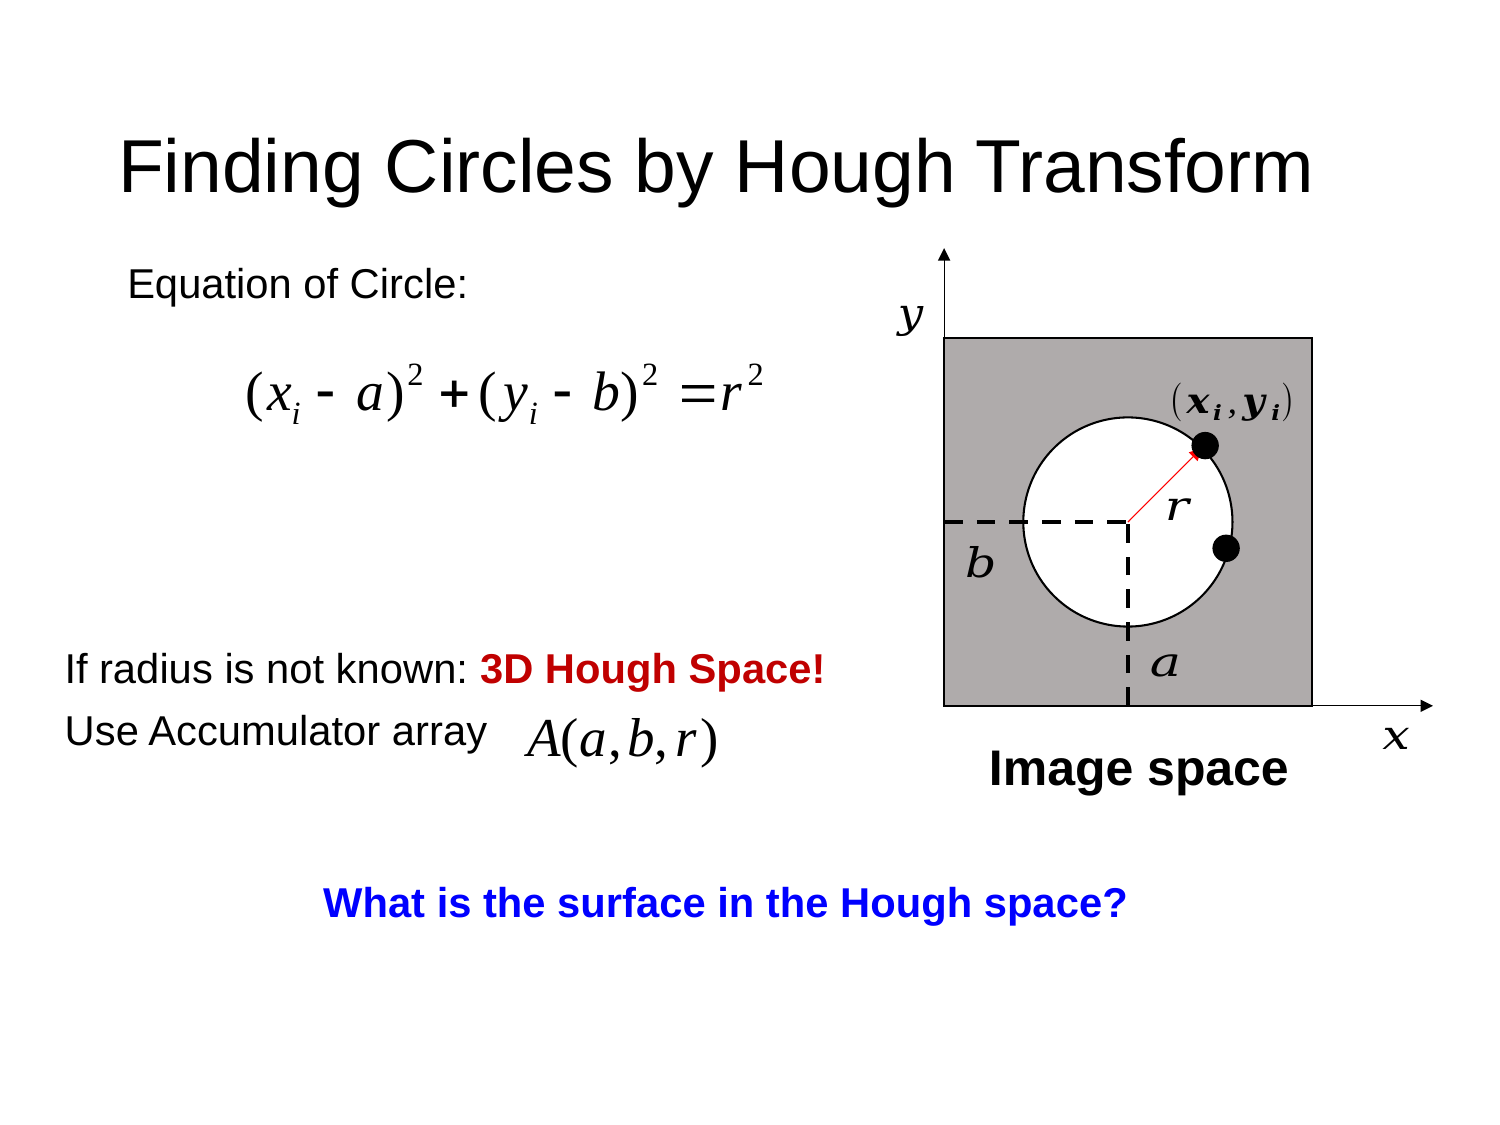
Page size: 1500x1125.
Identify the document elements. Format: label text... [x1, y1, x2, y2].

text_box Equation of Circle: [112, 249, 495, 315]
title Finding Circles by Hough Transform [103, 59, 1397, 278]
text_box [1127, 448, 1202, 522]
text_box If radius is not known: 3D Hough Space! Use Accumulator array [49, 633, 841, 762]
text_box [1022, 523, 1127, 628]
text_box [1022, 416, 1193, 521]
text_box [237, 349, 775, 438]
text_box [1191, 431, 1219, 460]
text_box [1212, 534, 1240, 563]
text_box Image space [974, 727, 1437, 803]
text_box [945, 337, 1313, 705]
text_box What is the surface in the Hough space? [308, 868, 1143, 934]
text_box [1128, 458, 1234, 628]
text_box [514, 705, 726, 780]
